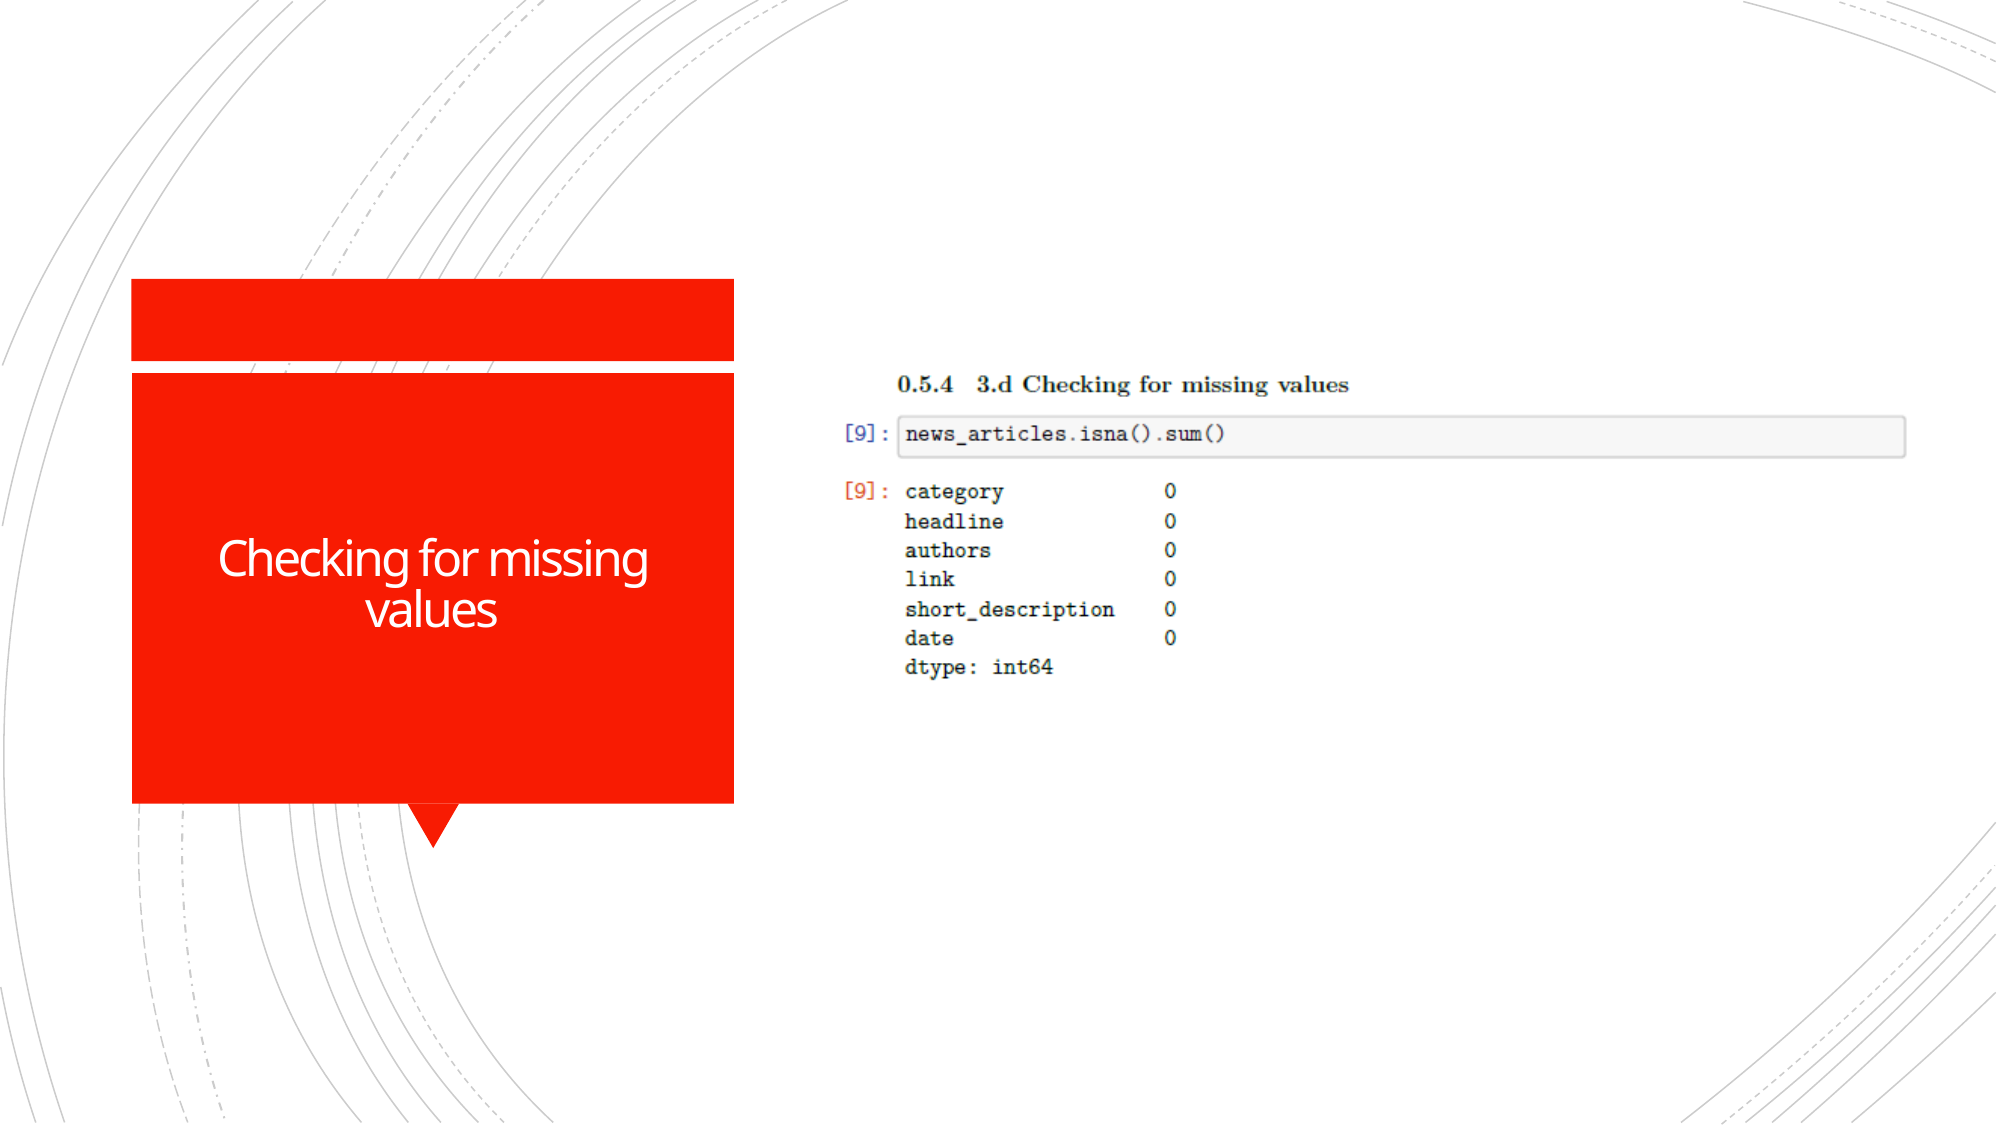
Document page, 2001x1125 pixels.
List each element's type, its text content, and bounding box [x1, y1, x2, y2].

picture [787, 353, 1938, 709]
text_box Checking for missing values [145, 385, 720, 789]
